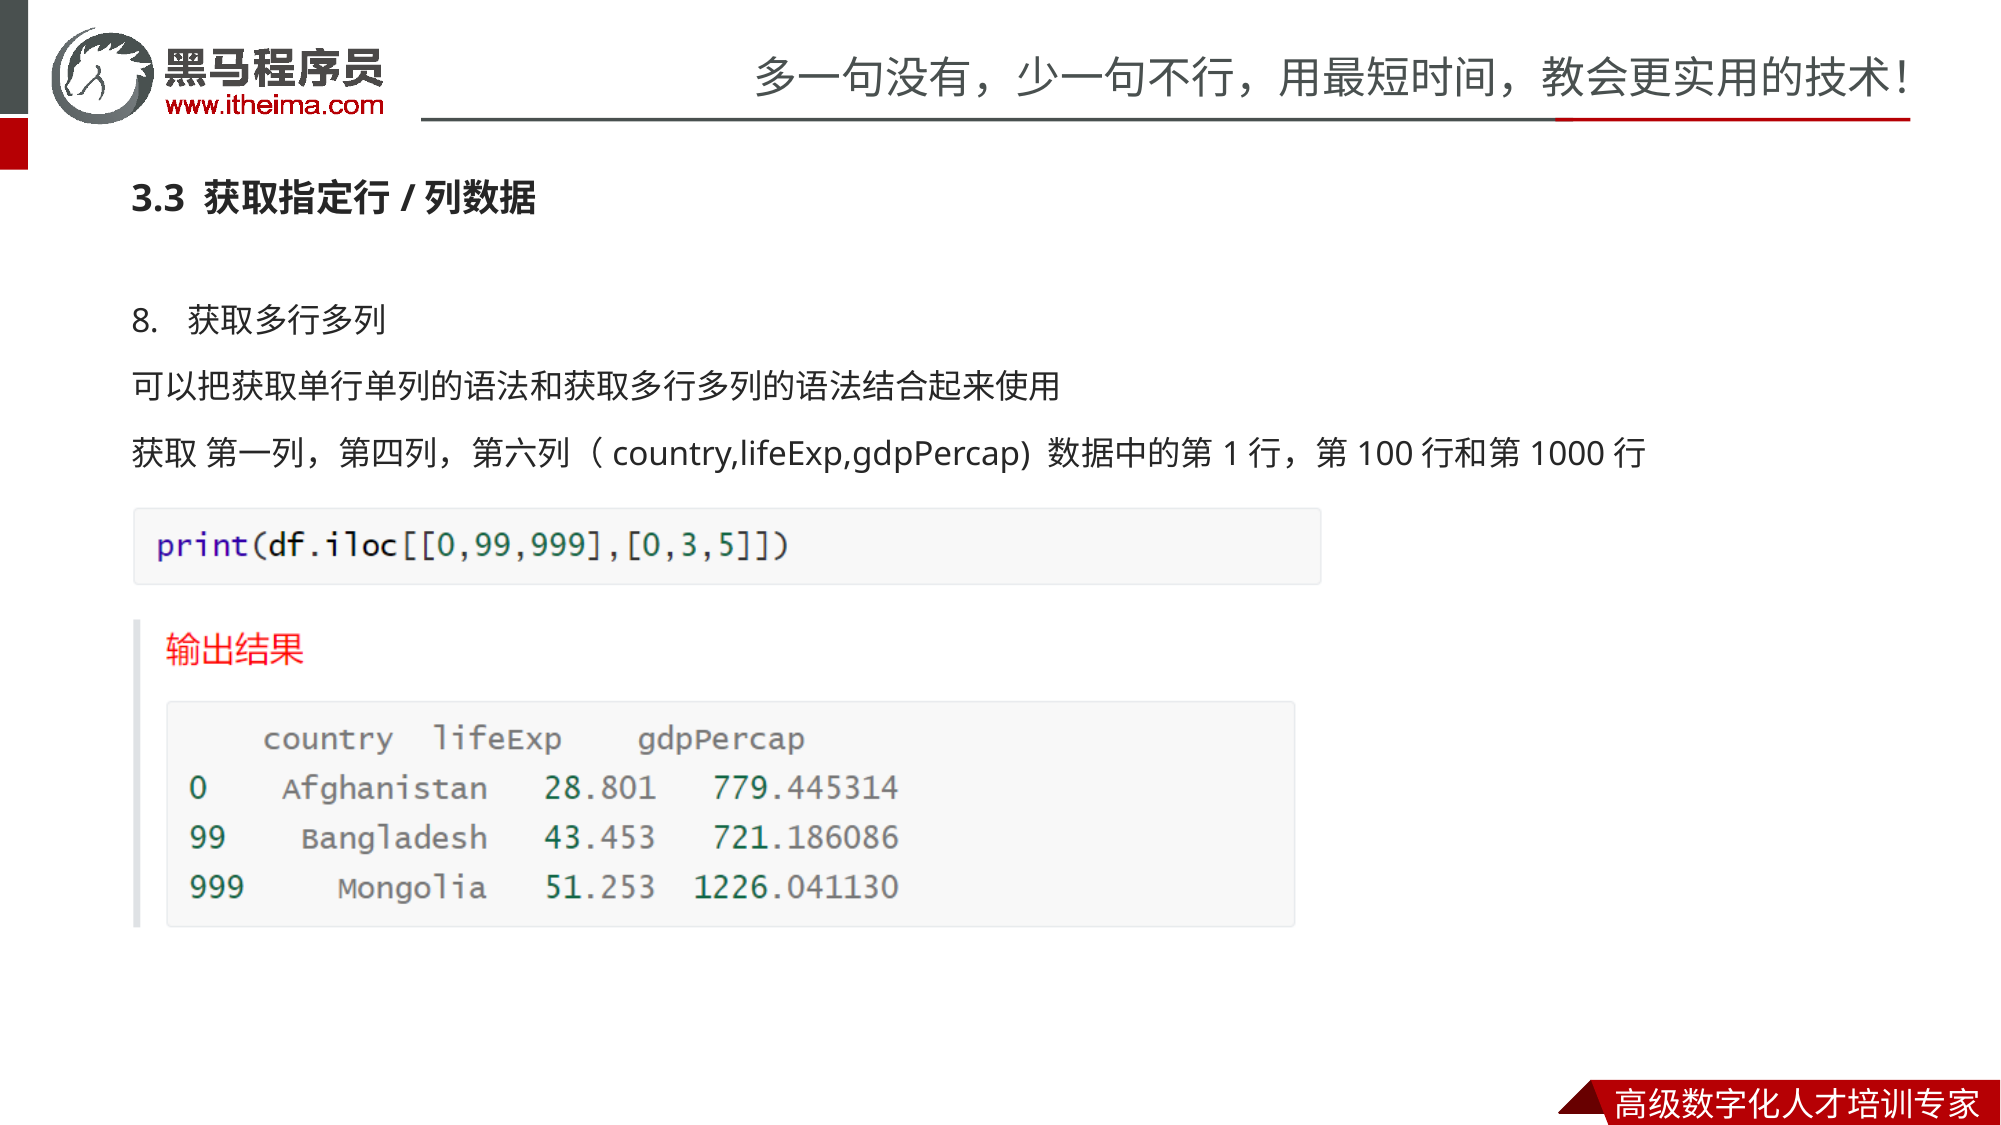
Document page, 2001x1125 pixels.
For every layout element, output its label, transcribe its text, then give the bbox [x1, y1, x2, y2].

list 3.3 获取指定行/列数据 [116, 154, 1872, 239]
list 获取多行多列 可以把获取单行单列的语法和获取多行多列的语法结合起来使用 获取 第一列，第四列，第六列（country,lifeExp,gdpPercap) 数据中的第1行，第100行和第1000行 [116, 271, 1872, 964]
picture [128, 500, 1330, 933]
picture [50, 26, 384, 125]
